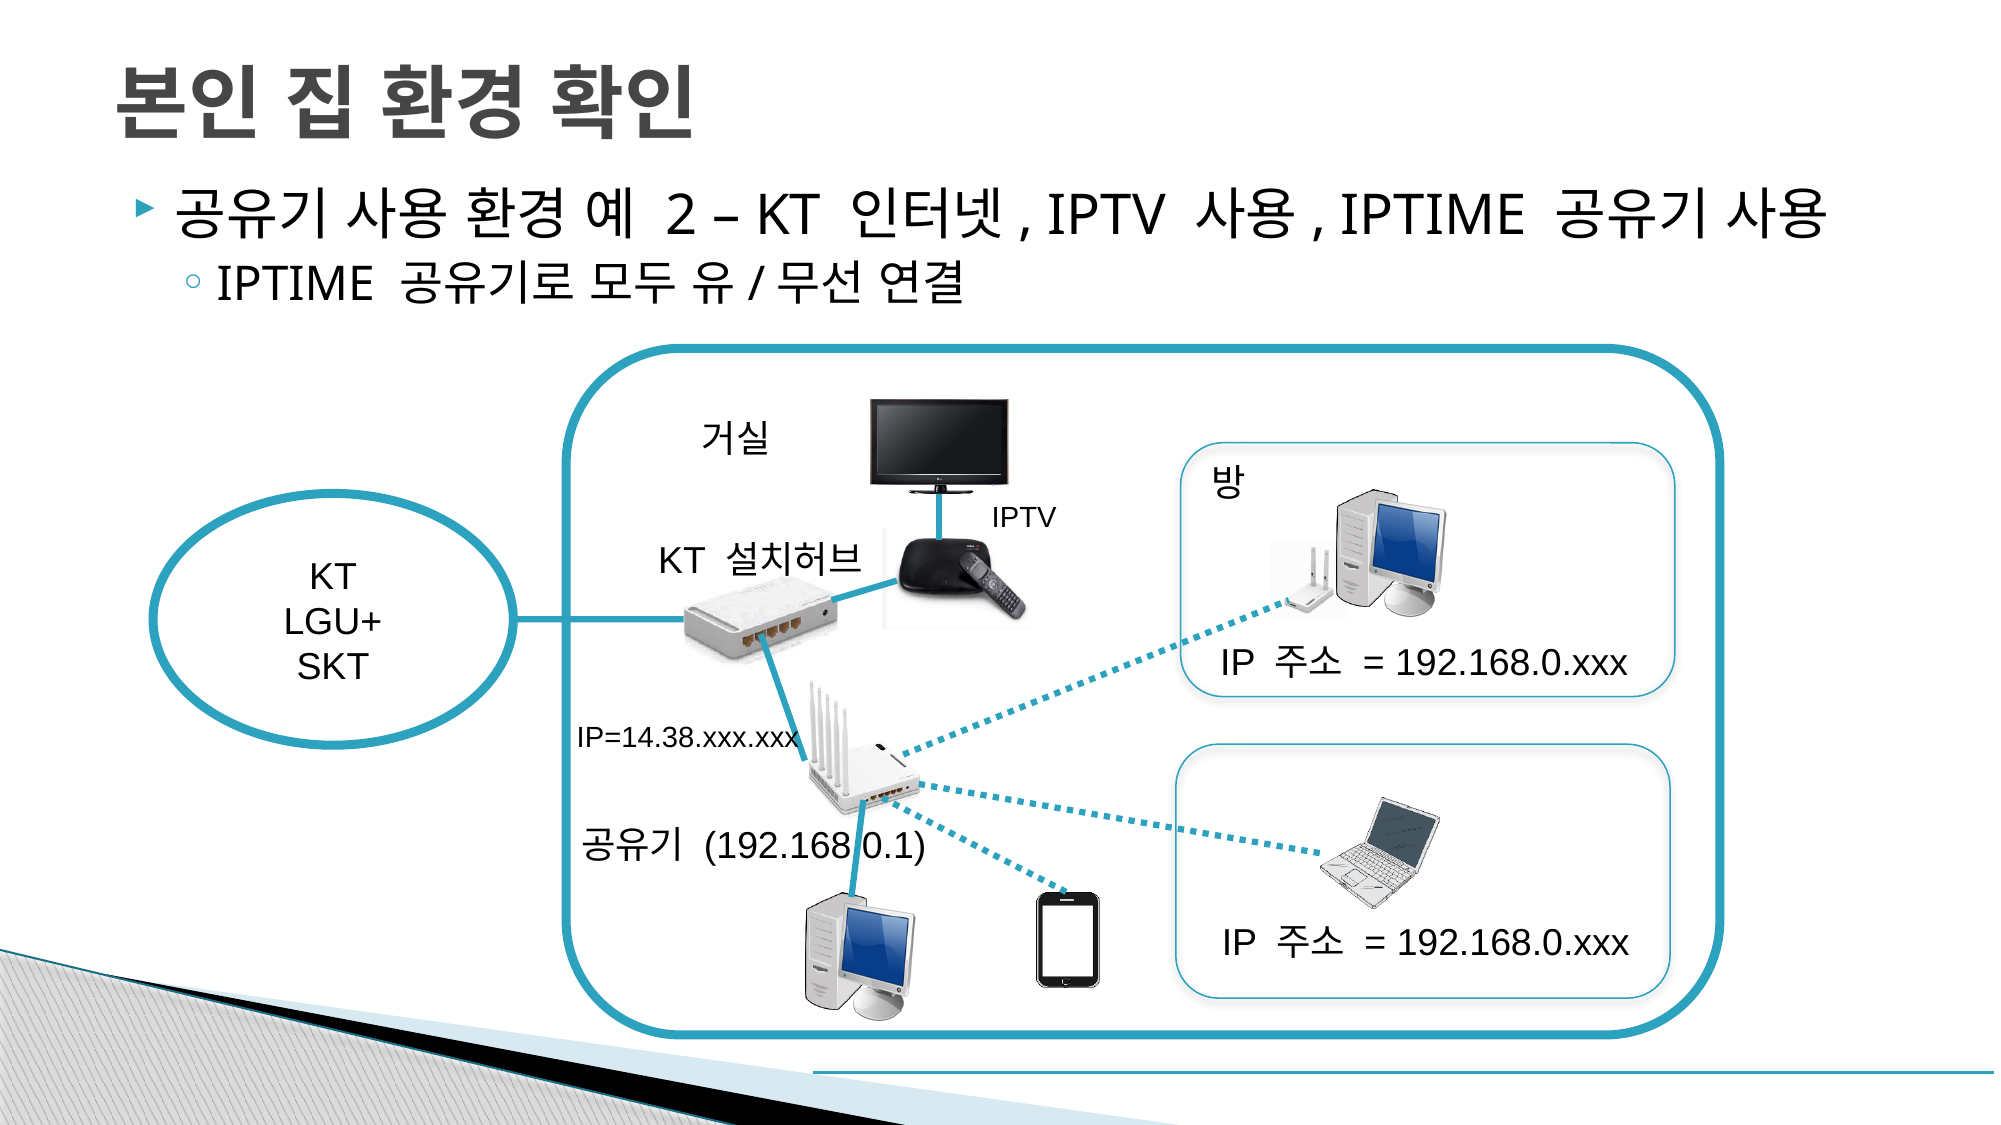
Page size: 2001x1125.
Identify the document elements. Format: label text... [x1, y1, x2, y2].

list 공유기 사용 환경 예 2 – KT 인터넷, IPTV 사용, IPTIME 공유기 사용 IPTIME 공유기로 모두 유/무선 연결 [99, 171, 1900, 988]
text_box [152, 348, 1721, 1036]
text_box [805, 799, 933, 1037]
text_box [918, 783, 1321, 854]
title 본인 집 환경 확인 [99, 45, 1900, 157]
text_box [881, 797, 1069, 894]
picture [1036, 892, 1100, 988]
